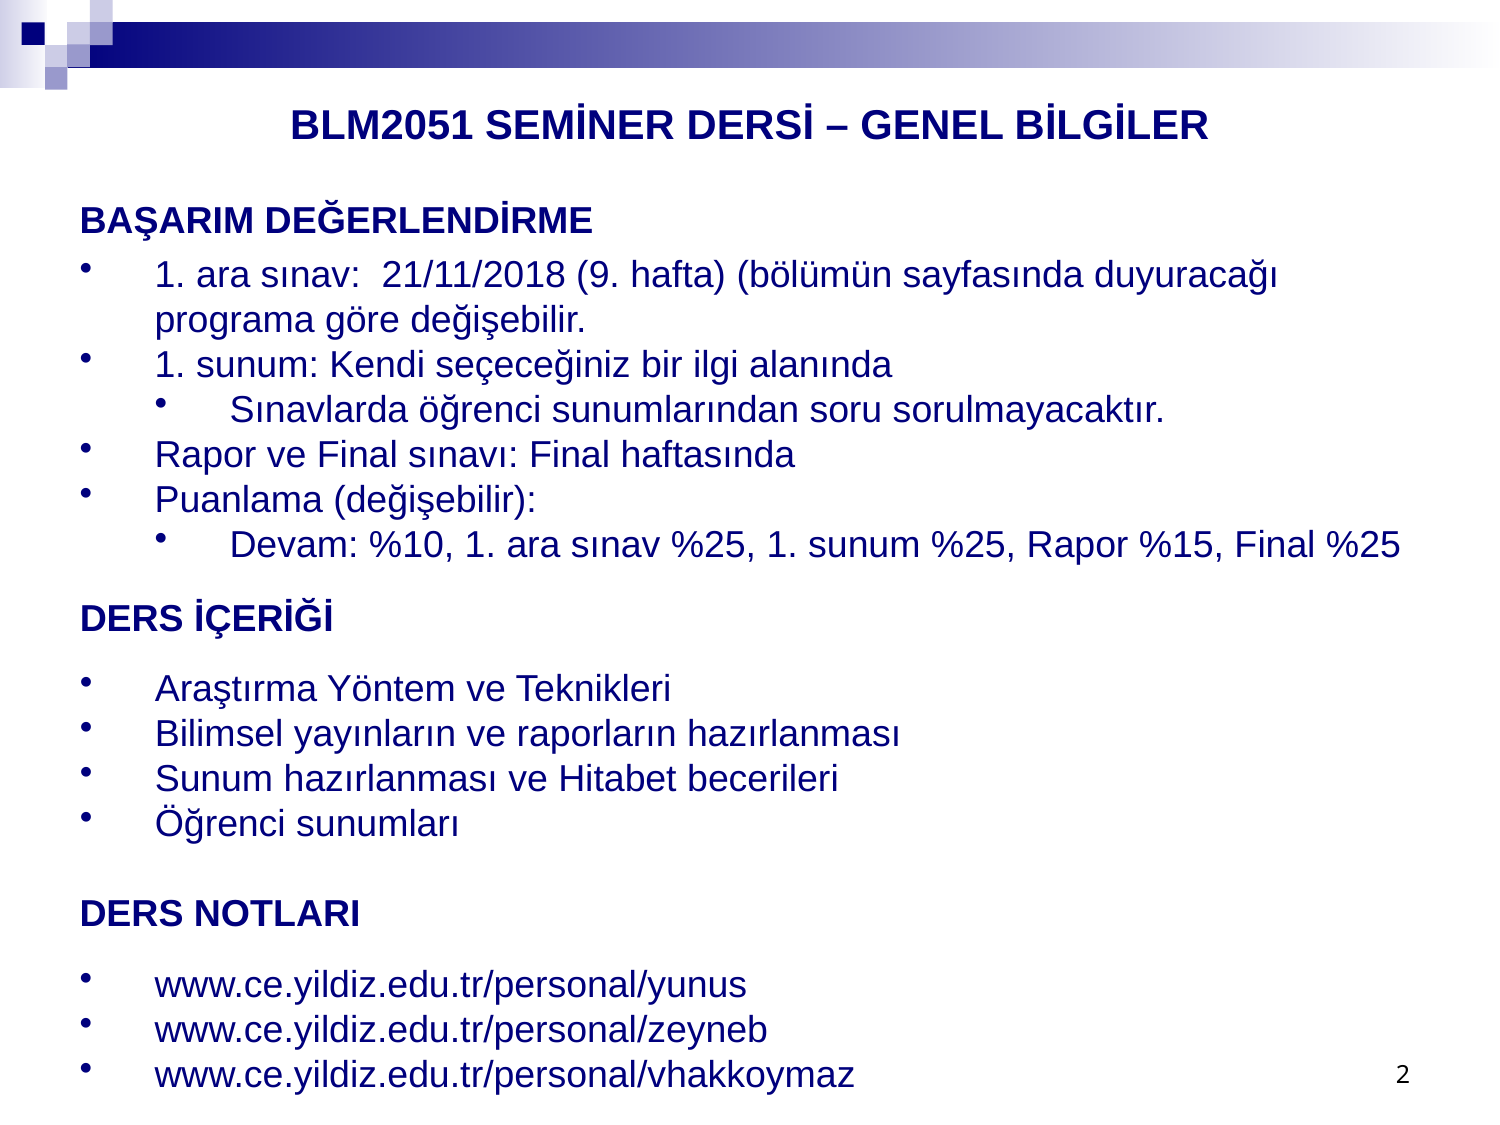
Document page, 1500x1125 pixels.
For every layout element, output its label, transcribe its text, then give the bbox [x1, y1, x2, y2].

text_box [64, 881, 1459, 1105]
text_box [64, 188, 1459, 577]
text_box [64, 585, 1459, 855]
text_box BLM2051 SEMİNER DERSİ – GENEL BİLGİLER [0, 90, 1500, 155]
